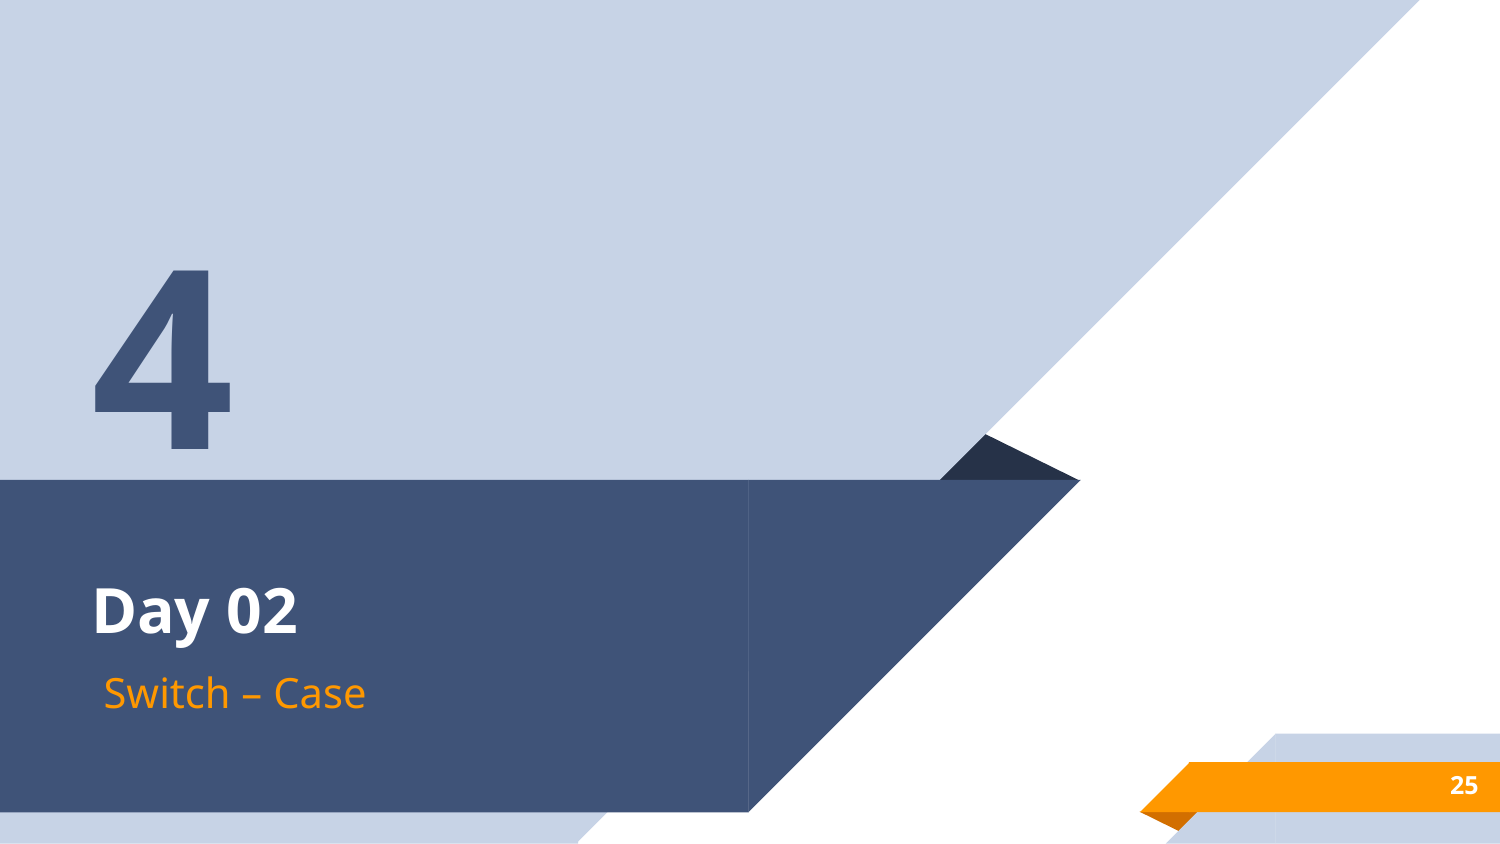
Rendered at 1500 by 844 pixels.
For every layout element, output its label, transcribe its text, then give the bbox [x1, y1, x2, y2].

subtitle Switch – Case [76, 652, 748, 781]
slide_number 25 [1249, 760, 1494, 813]
text_box 4 [76, 0, 434, 515]
title Day 02 [76, 470, 748, 652]
